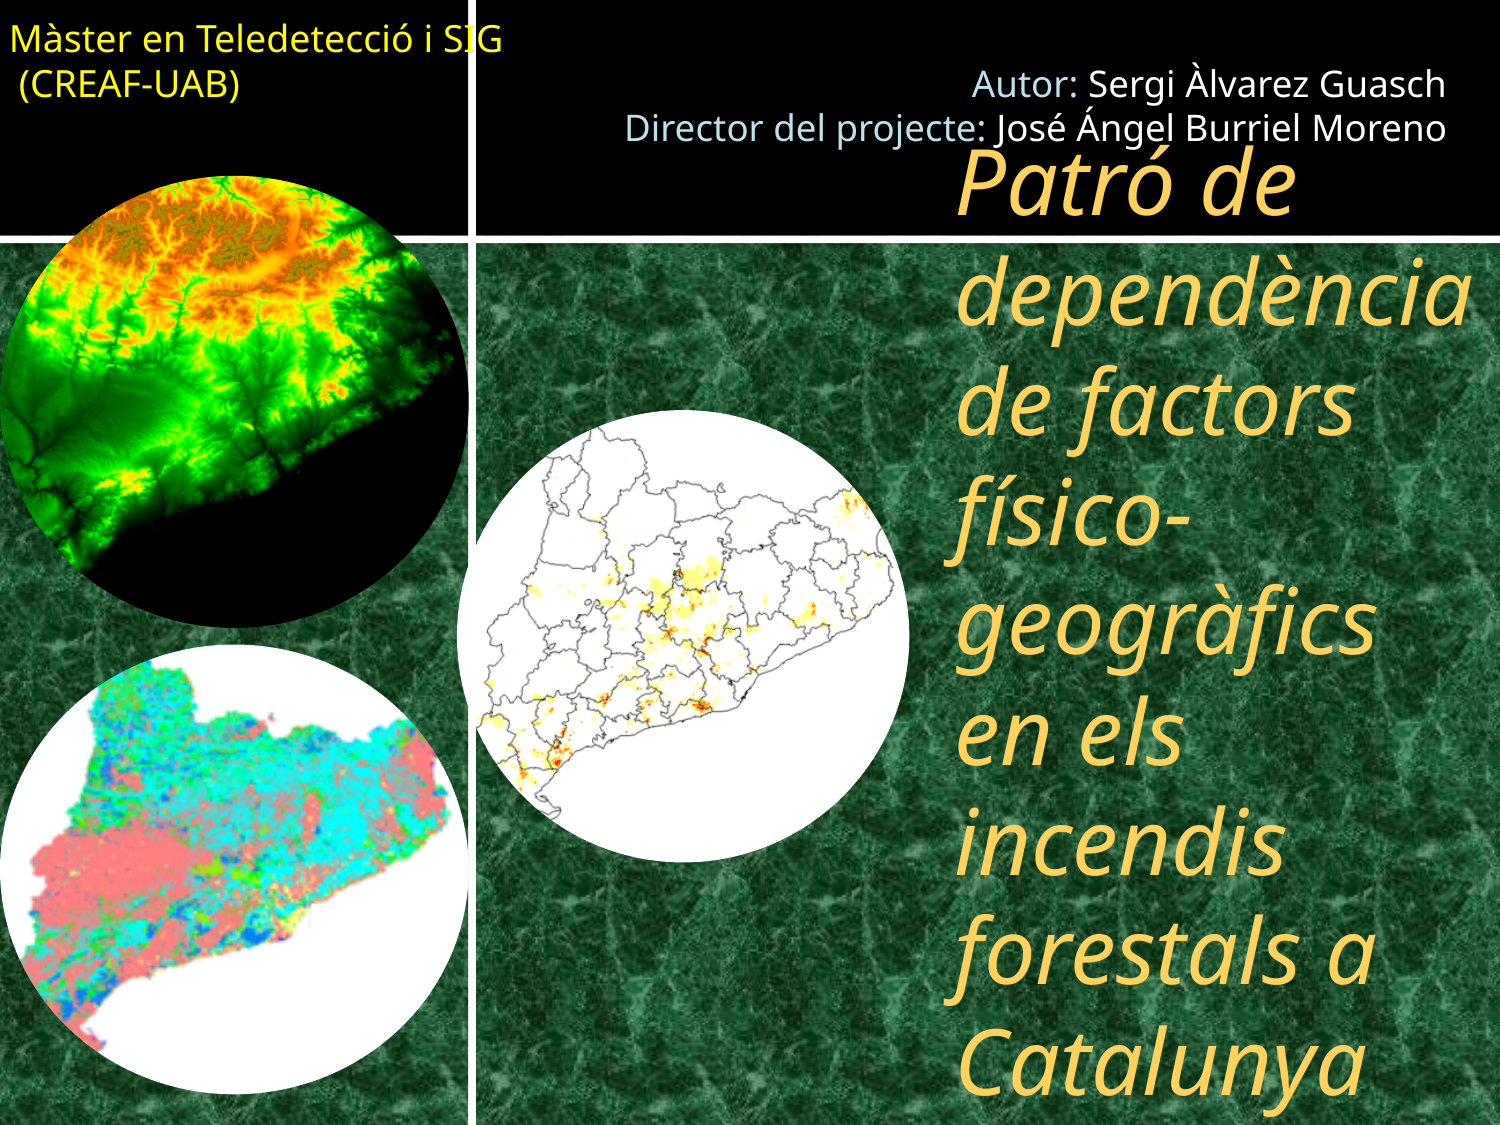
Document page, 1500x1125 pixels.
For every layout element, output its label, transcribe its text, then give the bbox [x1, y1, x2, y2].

picture [0, 175, 1500, 1125]
text_box Màster en Teledetecció i SIG (CREAF-UAB) [0, 0, 607, 144]
list Autor: Sergi Àlvarez Guasch Director del projecte: José Ángel Burriel Moreno [585, 23, 1462, 168]
title Patró de dependència de factors físico-geogràfics en els incendis forestals a Catalunya [942, 234, 1489, 1114]
